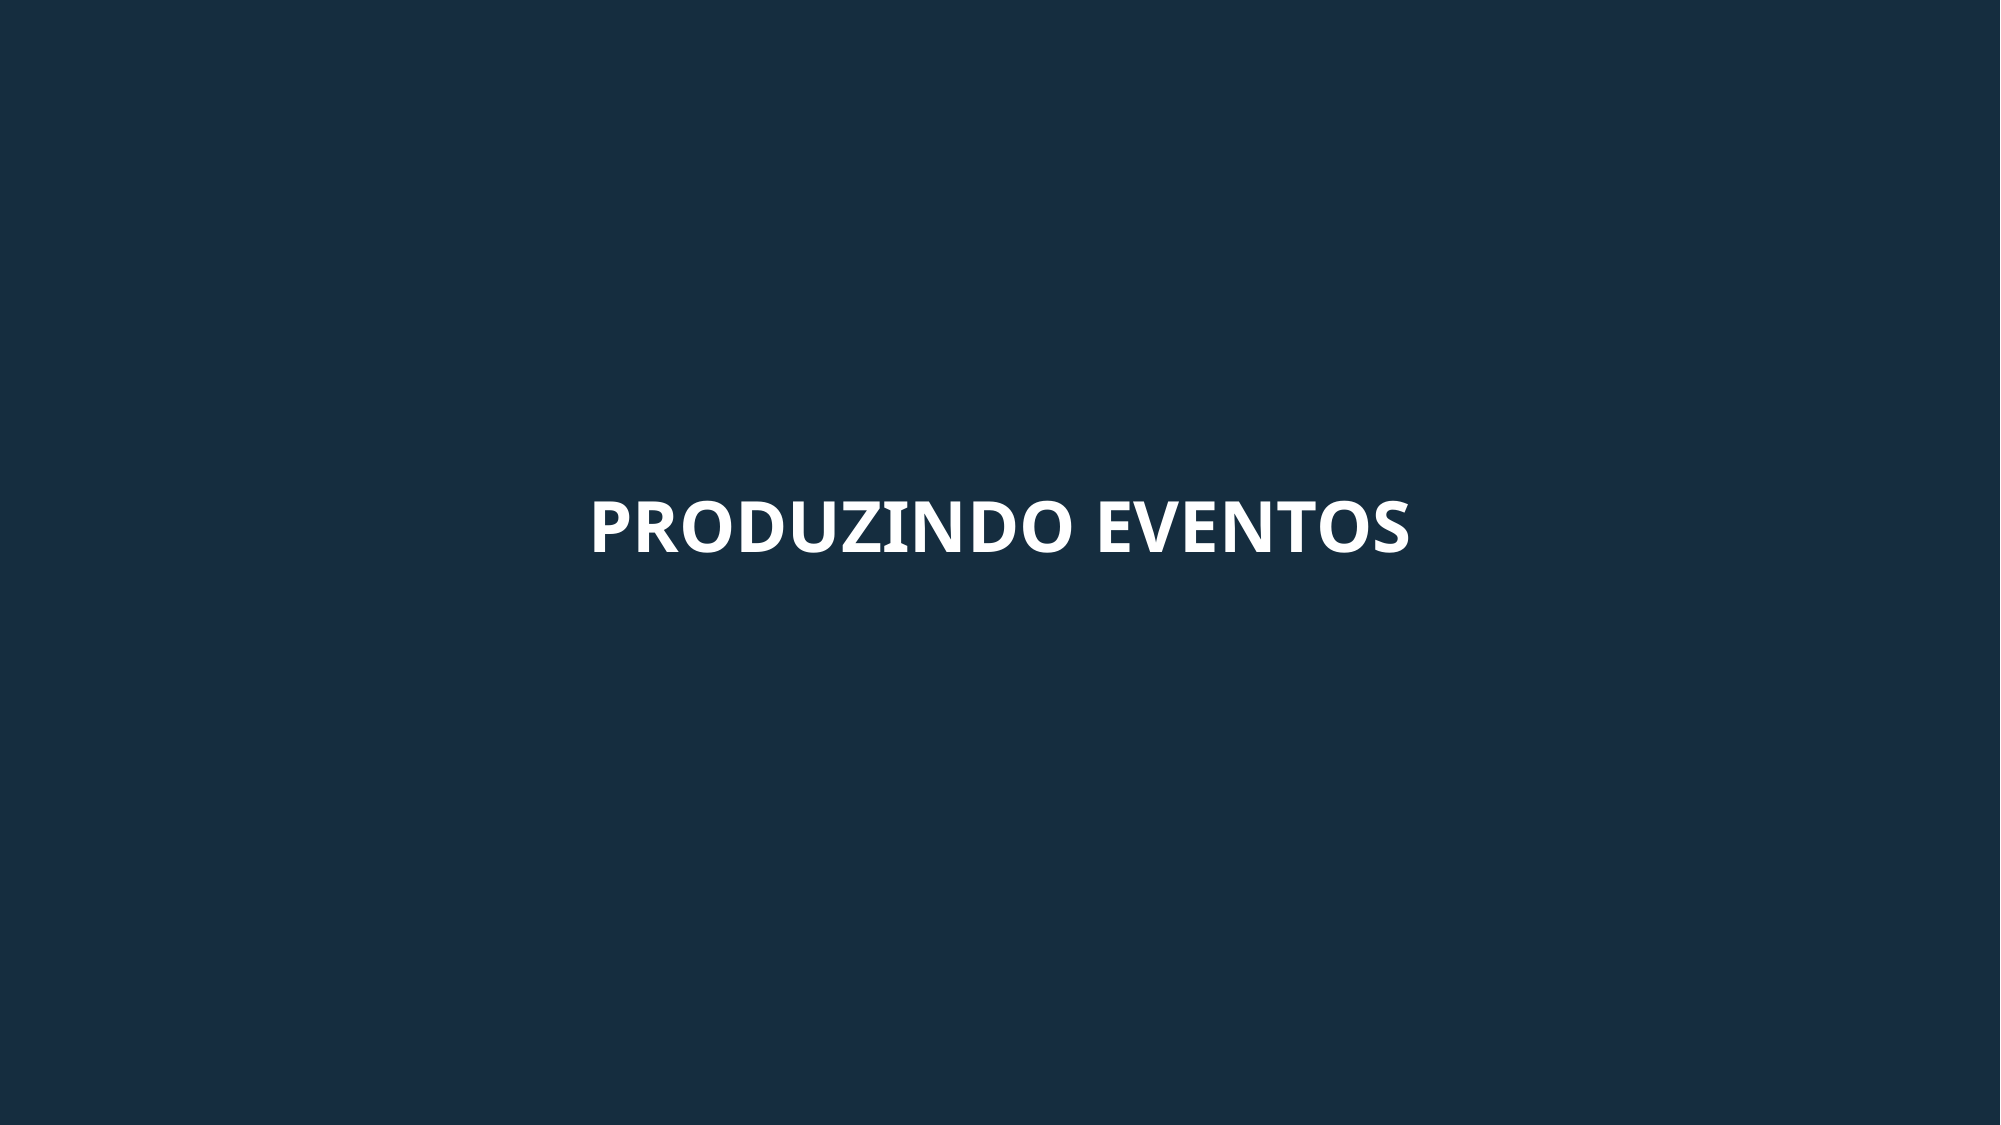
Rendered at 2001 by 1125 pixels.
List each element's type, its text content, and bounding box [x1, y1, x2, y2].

title Produzindo eventos [201, 107, 1799, 576]
